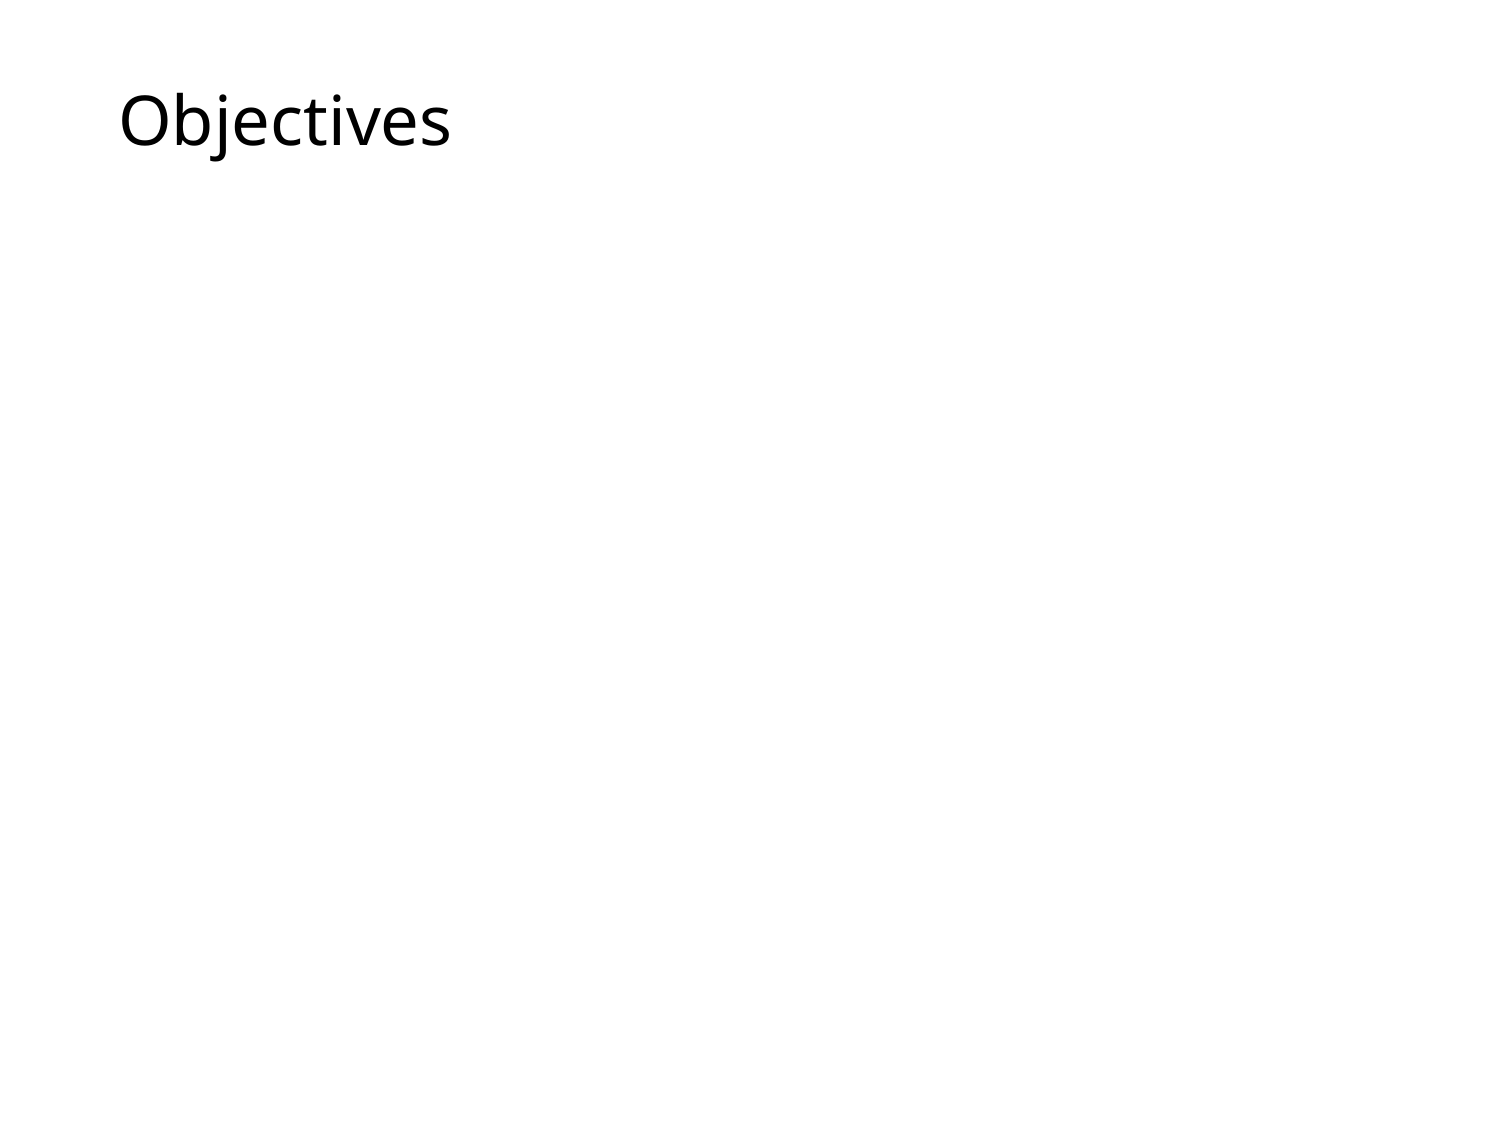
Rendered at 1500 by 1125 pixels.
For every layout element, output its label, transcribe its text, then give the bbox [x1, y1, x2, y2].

title Objectives [103, 59, 1397, 188]
